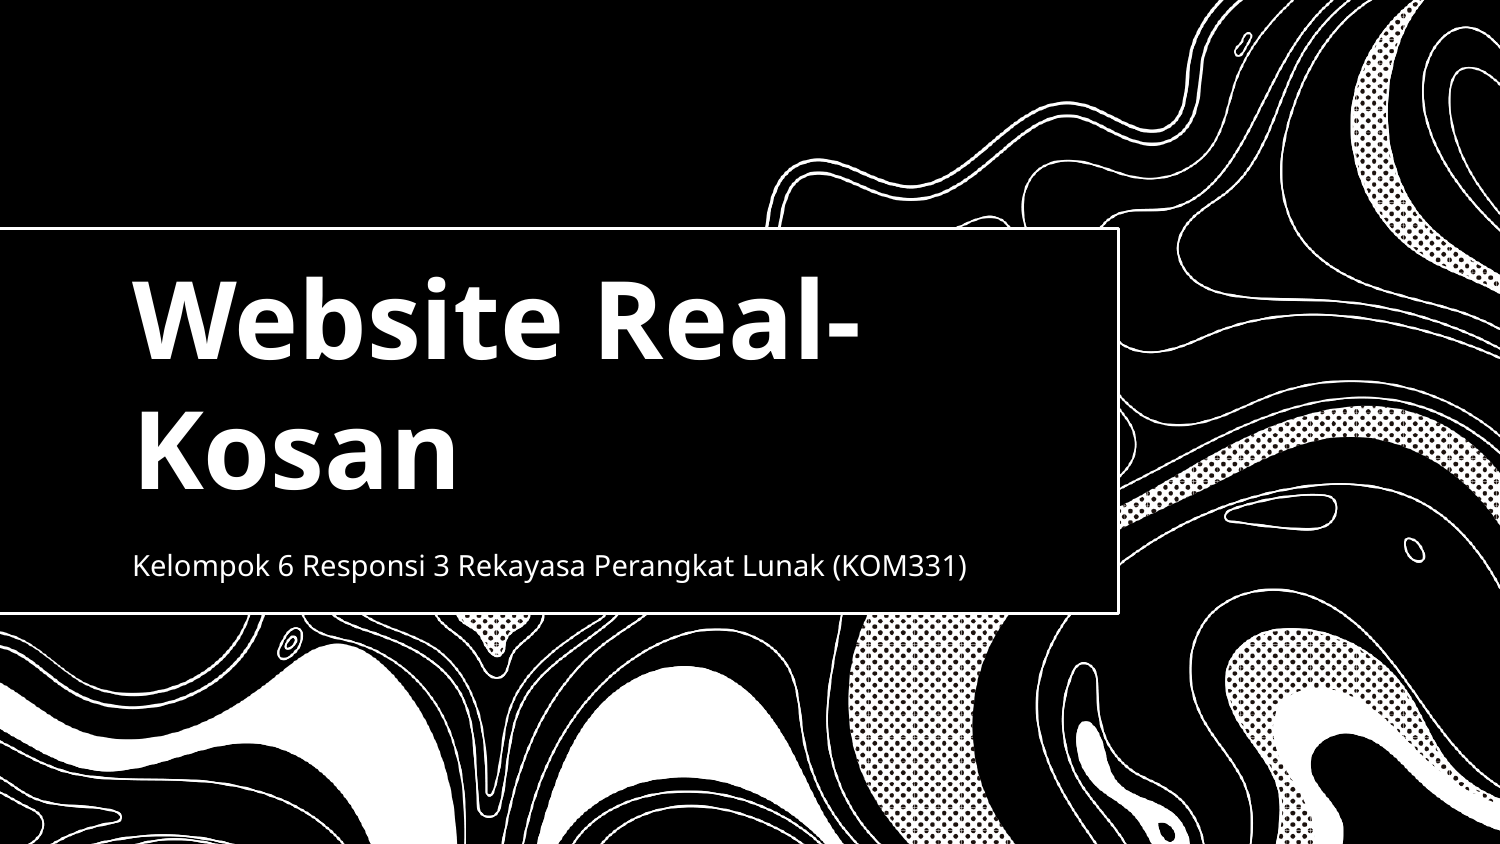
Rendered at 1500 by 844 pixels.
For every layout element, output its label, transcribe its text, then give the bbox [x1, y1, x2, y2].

picture [0, 0, 1500, 844]
title Website Real-Kosan [116, 254, 1117, 527]
subtitle Kelompok 6 Responsi 3 Rekayasa Perangkat Lunak (KOM331) [116, 532, 1117, 589]
